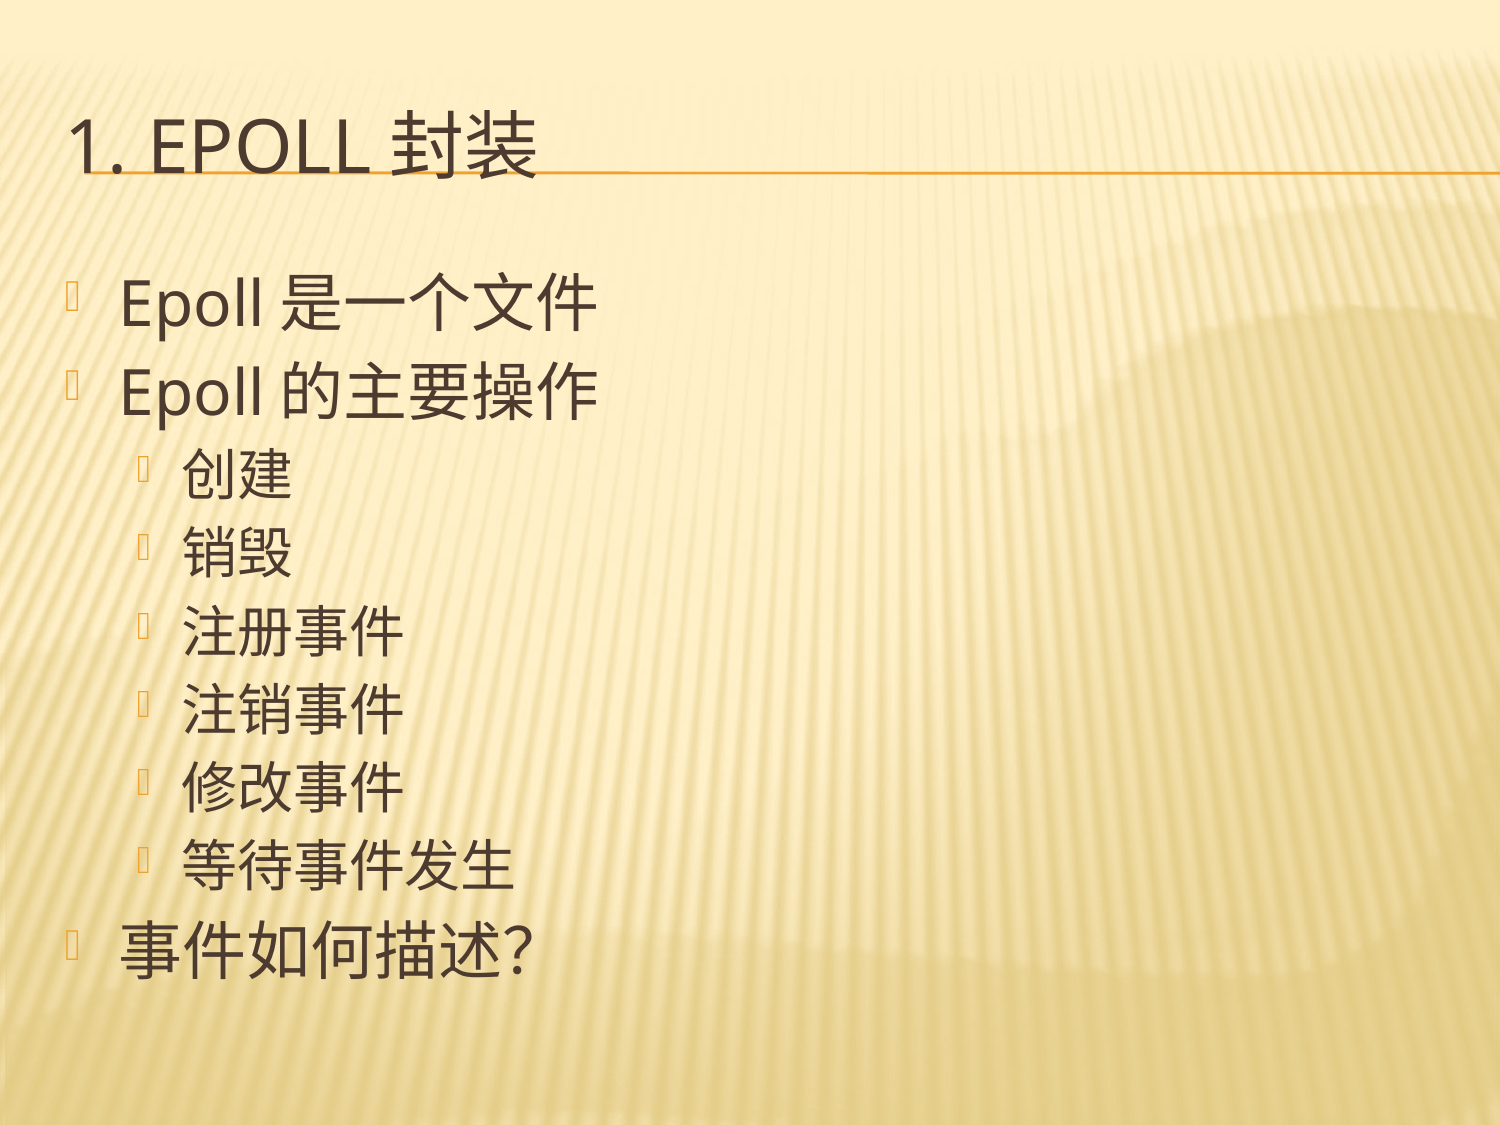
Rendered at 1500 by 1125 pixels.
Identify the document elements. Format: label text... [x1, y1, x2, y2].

title 1. Epoll封装 [50, 75, 1475, 213]
list Epoll是一个文件 Epoll的主要操作 创建 销毁 注册事件 注销事件 修改事件 等待事件发生 事件如何描述？ [50, 254, 1475, 998]
